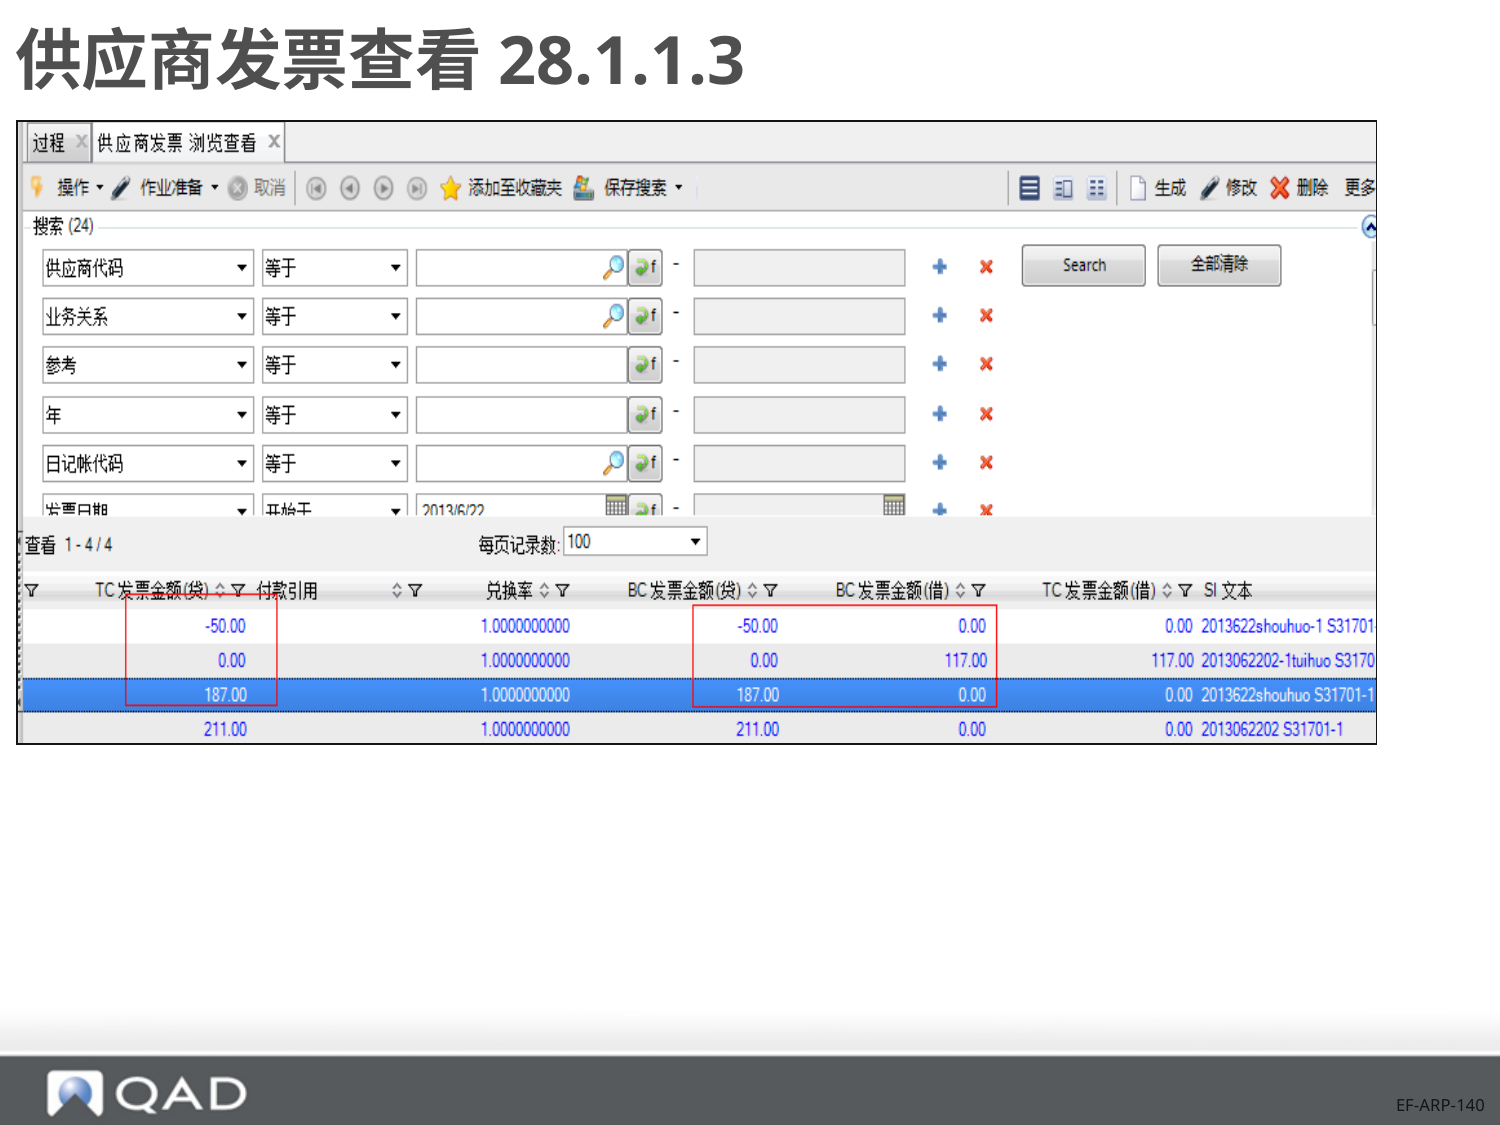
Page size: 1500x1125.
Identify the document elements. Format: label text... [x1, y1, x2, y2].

picture [17, 121, 1377, 744]
picture [0, 987, 1500, 1125]
footer EF-ARP-140 [1350, 1088, 1500, 1125]
title 供应商发票查看28.1.1.3 [0, 0, 1350, 117]
